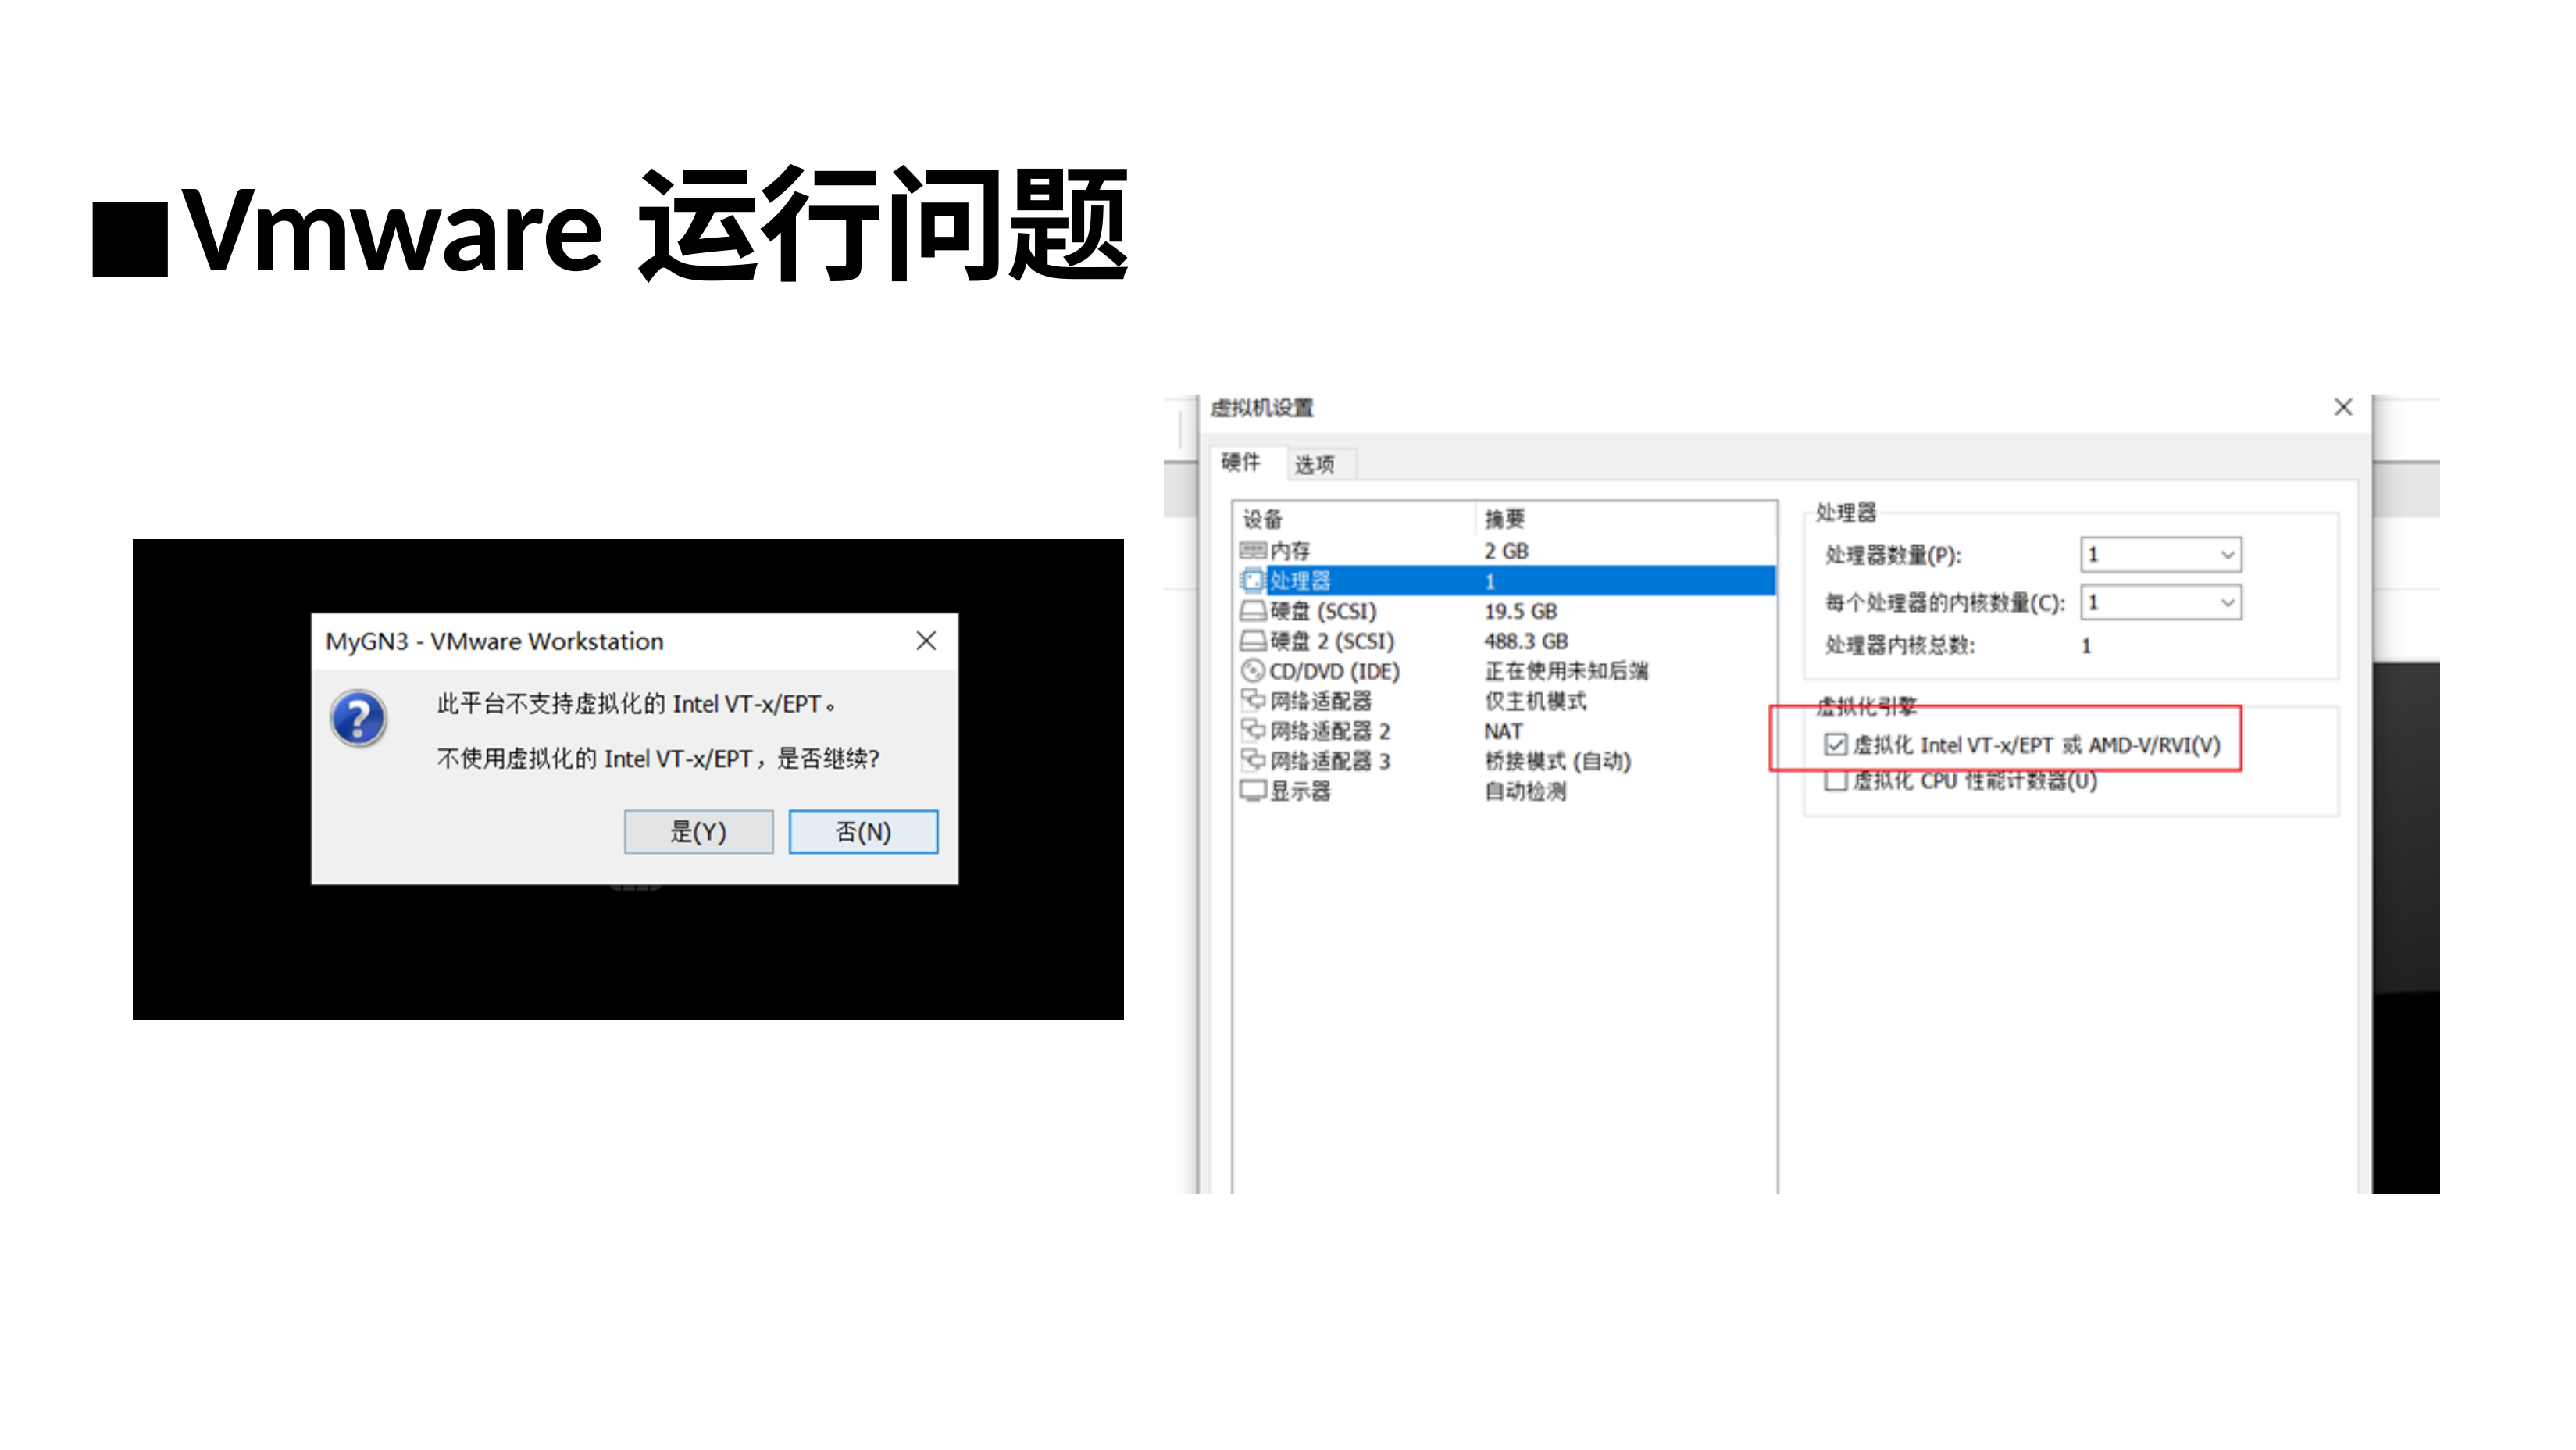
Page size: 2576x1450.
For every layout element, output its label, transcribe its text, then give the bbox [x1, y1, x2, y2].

picture [133, 538, 1124, 1021]
text_box Vmware运行问题 [77, 138, 1318, 296]
picture [1164, 373, 2440, 1194]
